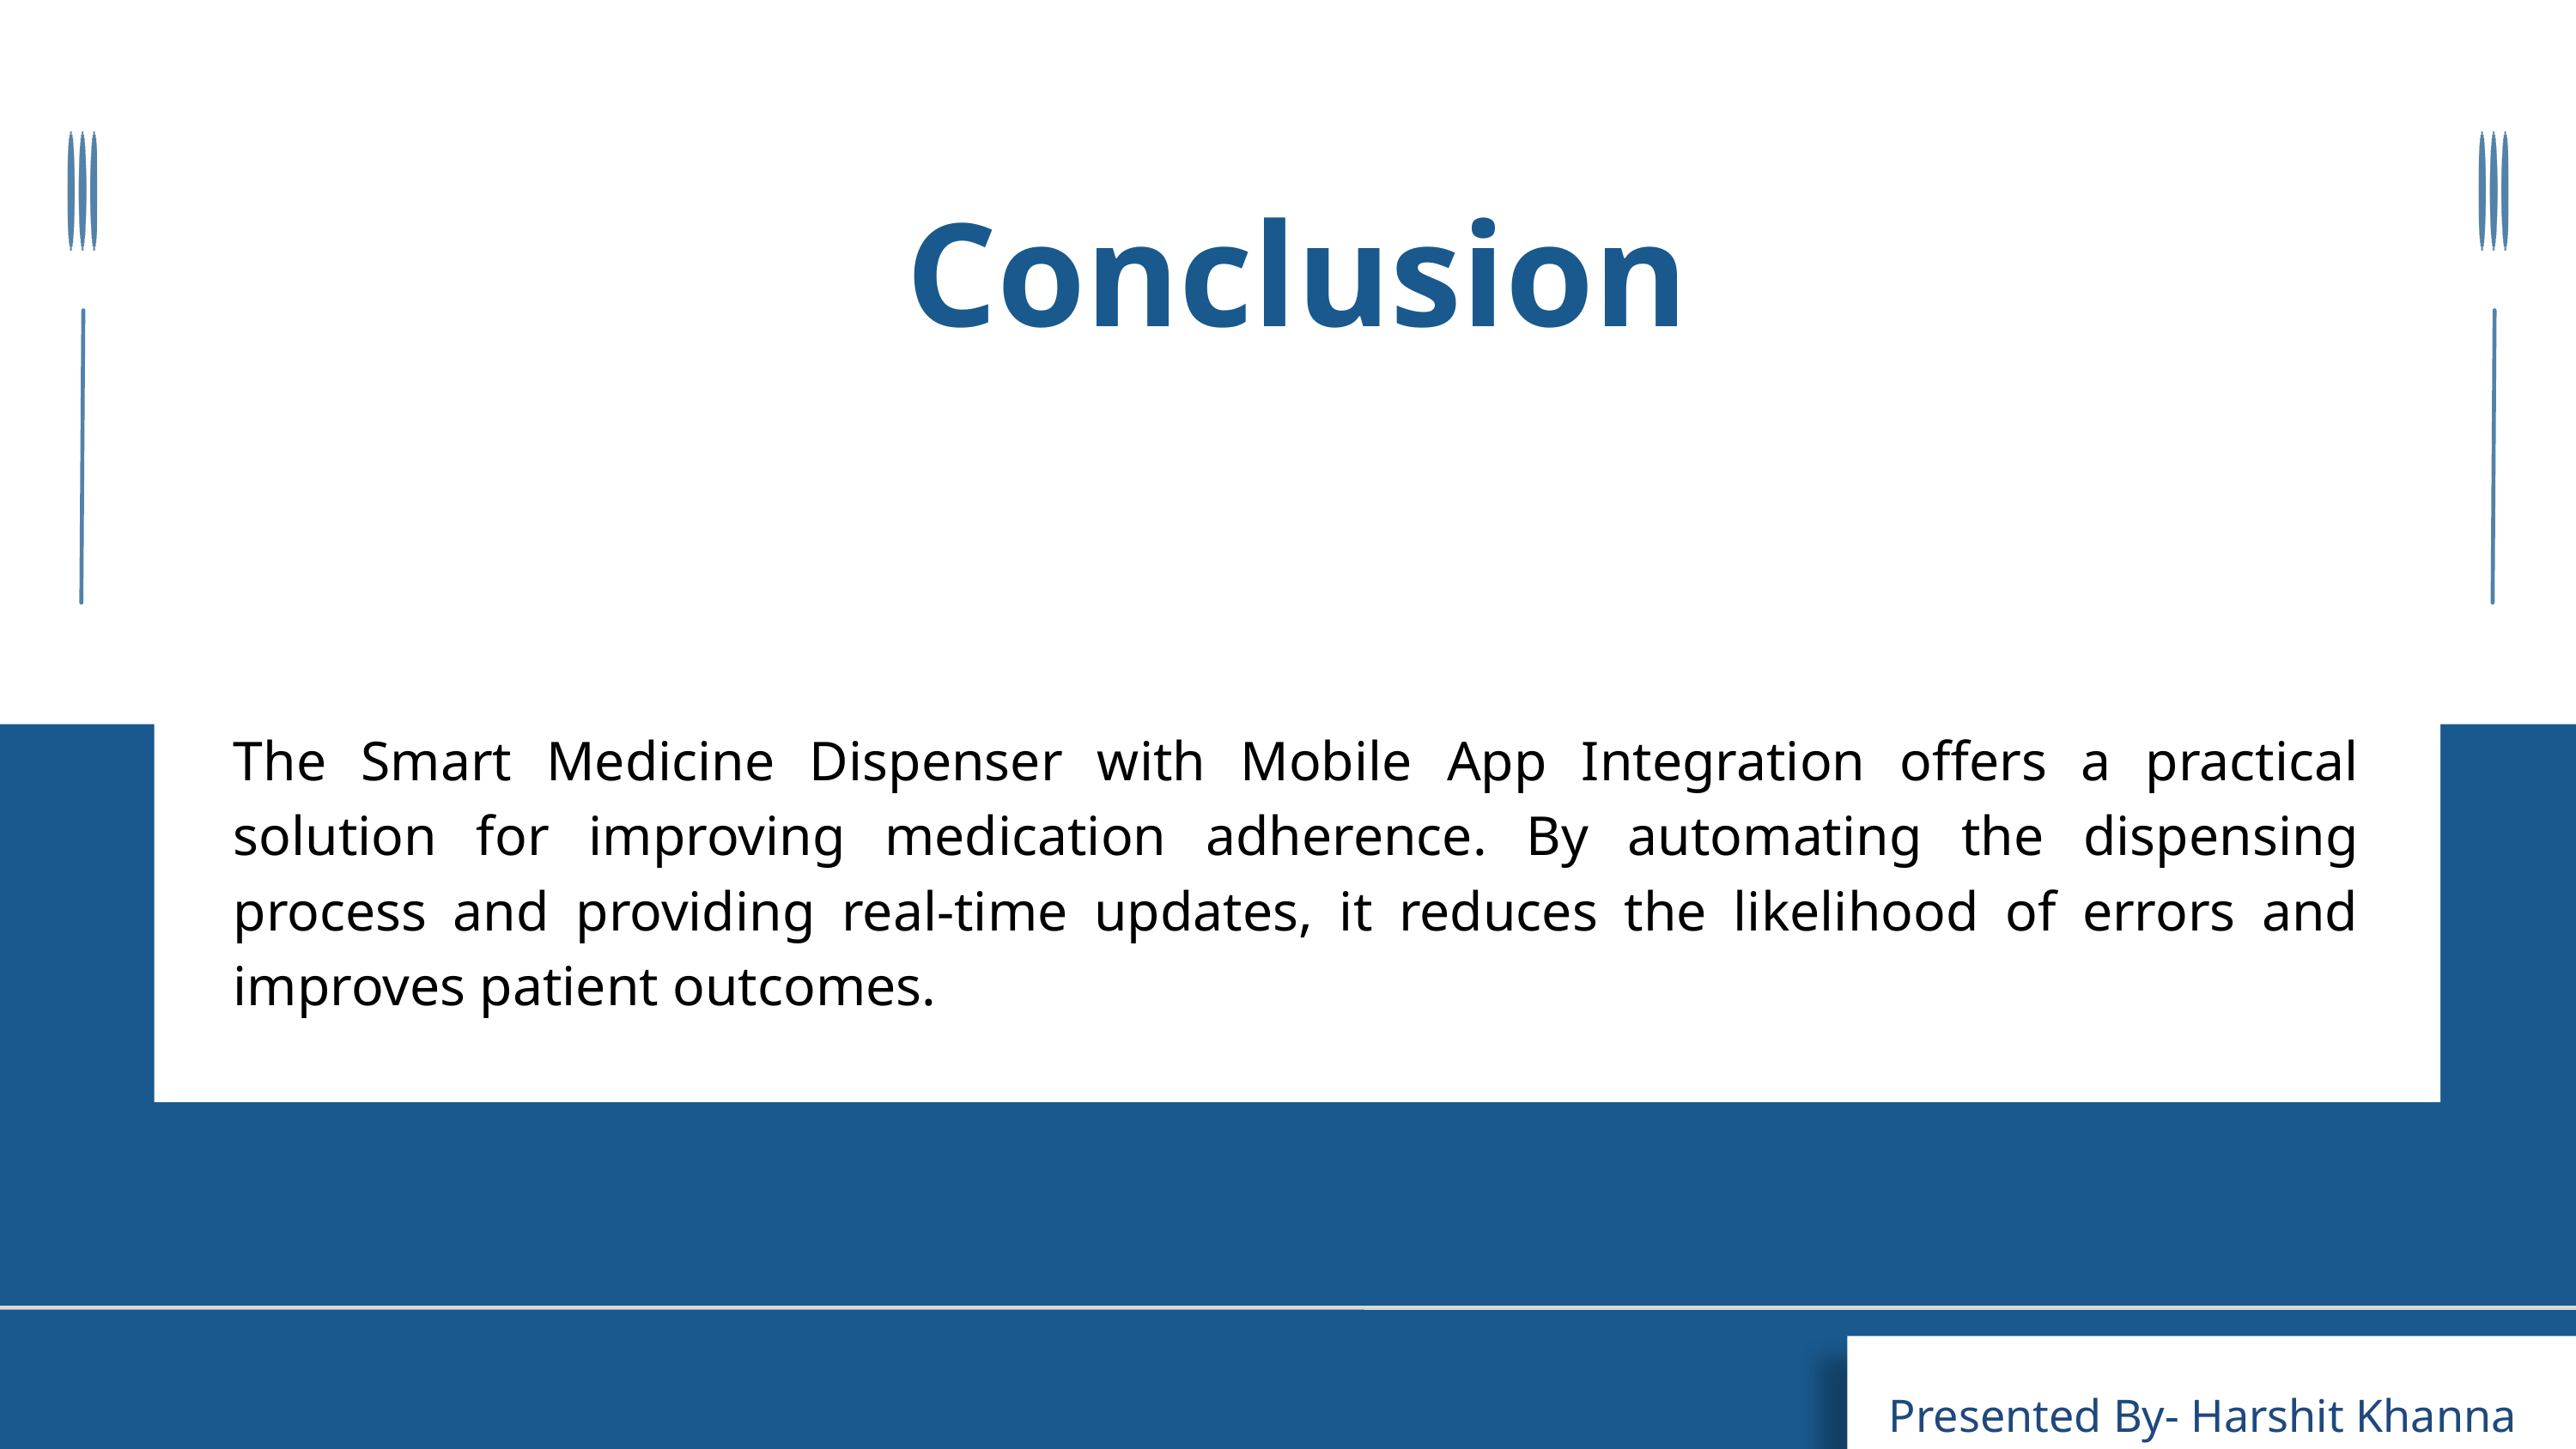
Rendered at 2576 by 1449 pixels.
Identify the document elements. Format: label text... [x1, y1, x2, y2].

text_box [0, 1308, 2576, 1449]
text_box [154, 507, 2441, 1102]
text_box [0, 724, 2576, 1307]
text_box [2478, 131, 2509, 251]
text_box [67, 131, 98, 251]
text_box Conclusion [834, 212, 1760, 356]
text_box The Smart Medicine Dispenser with Mobile App Integration offers a practical solution for improving medication adherence. By automating the dispensing process and providing real-time updates, it reduces the likelihood of errors and improves patient outcomes. [233, 716, 2362, 1092]
text_box Presented By- Harshit Khanna [1888, 1378, 2576, 1441]
text_box [1845, 1334, 2576, 1449]
